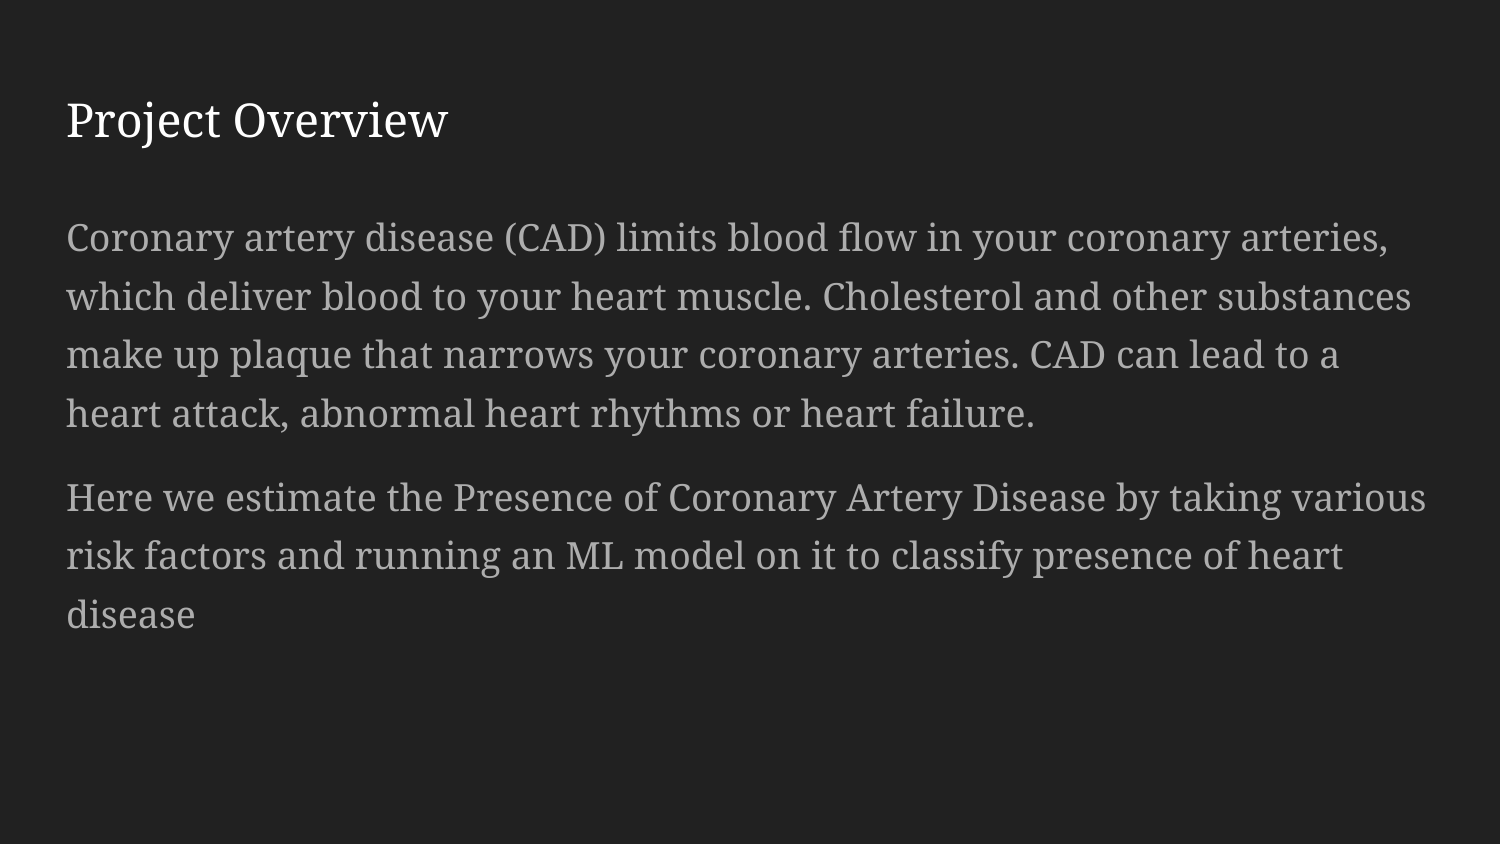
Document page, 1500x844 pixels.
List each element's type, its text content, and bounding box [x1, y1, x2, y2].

list Coronary artery disease (CAD) limits blood flow in your coronary arteries, which deliver blood to your heart muscle. Cholesterol and other substances make up plaque that narrows your coronary arteries. CAD can lead to a heart attack, abnormal heart rhythms or heart failure. Here we estimate the Presence of Coronary Artery Disease by taking various risk factors and running an ML model on it to classify presence of heart disease [51, 189, 1449, 750]
title Project Overview [51, 72, 1449, 167]
